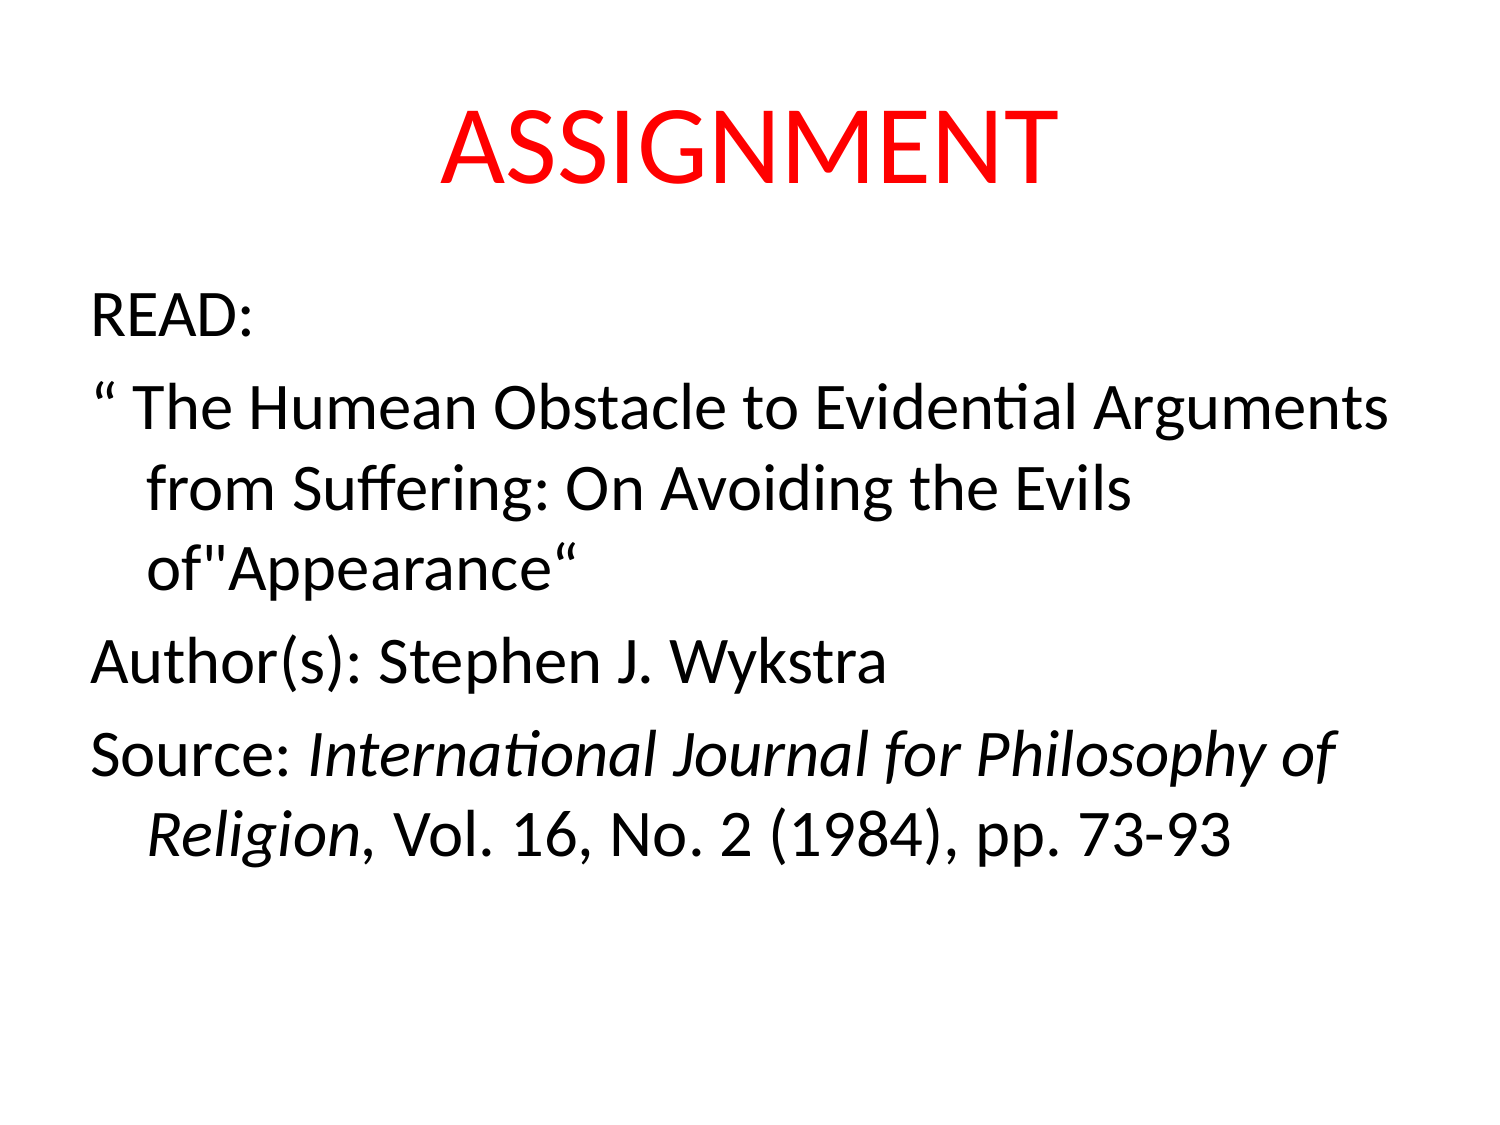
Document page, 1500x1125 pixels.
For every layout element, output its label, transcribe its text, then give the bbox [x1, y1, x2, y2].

list READ: “ The Humean Obstacle to Evidential Arguments from Suffering: On Avoiding the Evils of"Appearance“ Author(s): Stephen J. Wykstra Source: International Journal for Philosophy of Religion, Vol. 16, No. 2 (1984), pp. 73-93 [75, 262, 1425, 1005]
title ASSIGNMENT [75, 45, 1425, 233]
